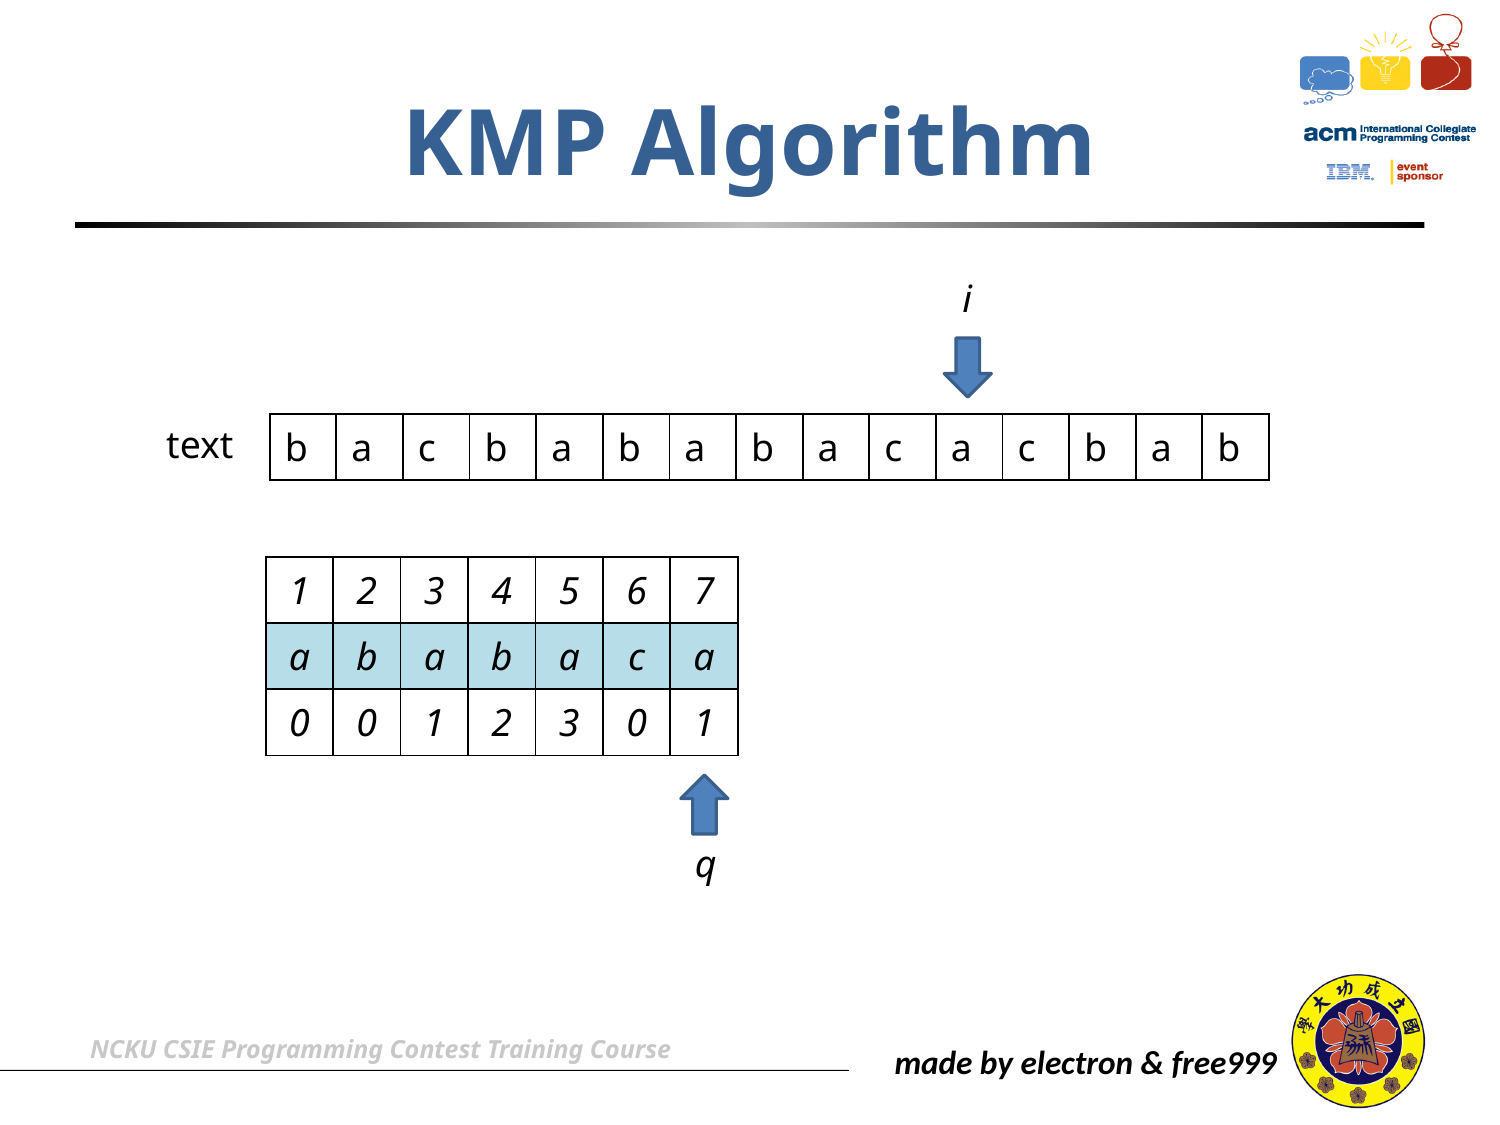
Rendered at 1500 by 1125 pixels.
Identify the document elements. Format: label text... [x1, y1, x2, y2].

table_cell b [334, 624, 400, 688]
table_header a [937, 415, 1002, 479]
picture [1292, 12, 1480, 188]
table_cell 3 [536, 690, 602, 755]
table_header c [870, 415, 935, 479]
table_header b [470, 415, 535, 479]
table_header a [1137, 415, 1201, 479]
table_cell 2 [469, 690, 535, 755]
slide_number NCKU CSIE Programming Contest Training Course [75, 1018, 833, 1079]
table_header a [670, 415, 735, 479]
table_header b [271, 415, 335, 479]
table_header 4 [469, 558, 535, 622]
table_header b [737, 415, 802, 479]
table_cell a [671, 624, 737, 688]
table_header b [1070, 415, 1135, 479]
table_cell 0 [334, 690, 400, 755]
table_header 5 [536, 558, 602, 622]
table_header a [537, 415, 602, 479]
text_box i [947, 267, 995, 327]
table_cell a [401, 624, 467, 688]
table_cell a [267, 624, 332, 688]
title KMP Algorithm [75, 45, 1425, 233]
table_cell 1 [401, 690, 467, 755]
text_box [942, 336, 993, 399]
table_header 3 [401, 558, 467, 622]
picture [1282, 970, 1431, 1114]
table_header 1 [267, 558, 332, 622]
table_header c [1003, 415, 1068, 479]
table_header c [404, 415, 469, 479]
table_header 7 [671, 558, 737, 622]
table_cell c [604, 624, 669, 688]
table_cell 0 [267, 690, 332, 755]
text_box q [680, 832, 728, 893]
table_cell b [469, 624, 535, 688]
table_header 2 [334, 558, 400, 622]
text_box [679, 773, 730, 832]
table_header a [337, 415, 402, 479]
table_header b [1203, 415, 1268, 479]
table_header b [604, 415, 669, 479]
table_cell a [536, 624, 602, 688]
table_cell 1 [671, 690, 737, 755]
table_cell 0 [604, 690, 669, 755]
table_header 6 [604, 558, 669, 622]
table_header a [804, 415, 868, 479]
text_box text [151, 413, 270, 474]
